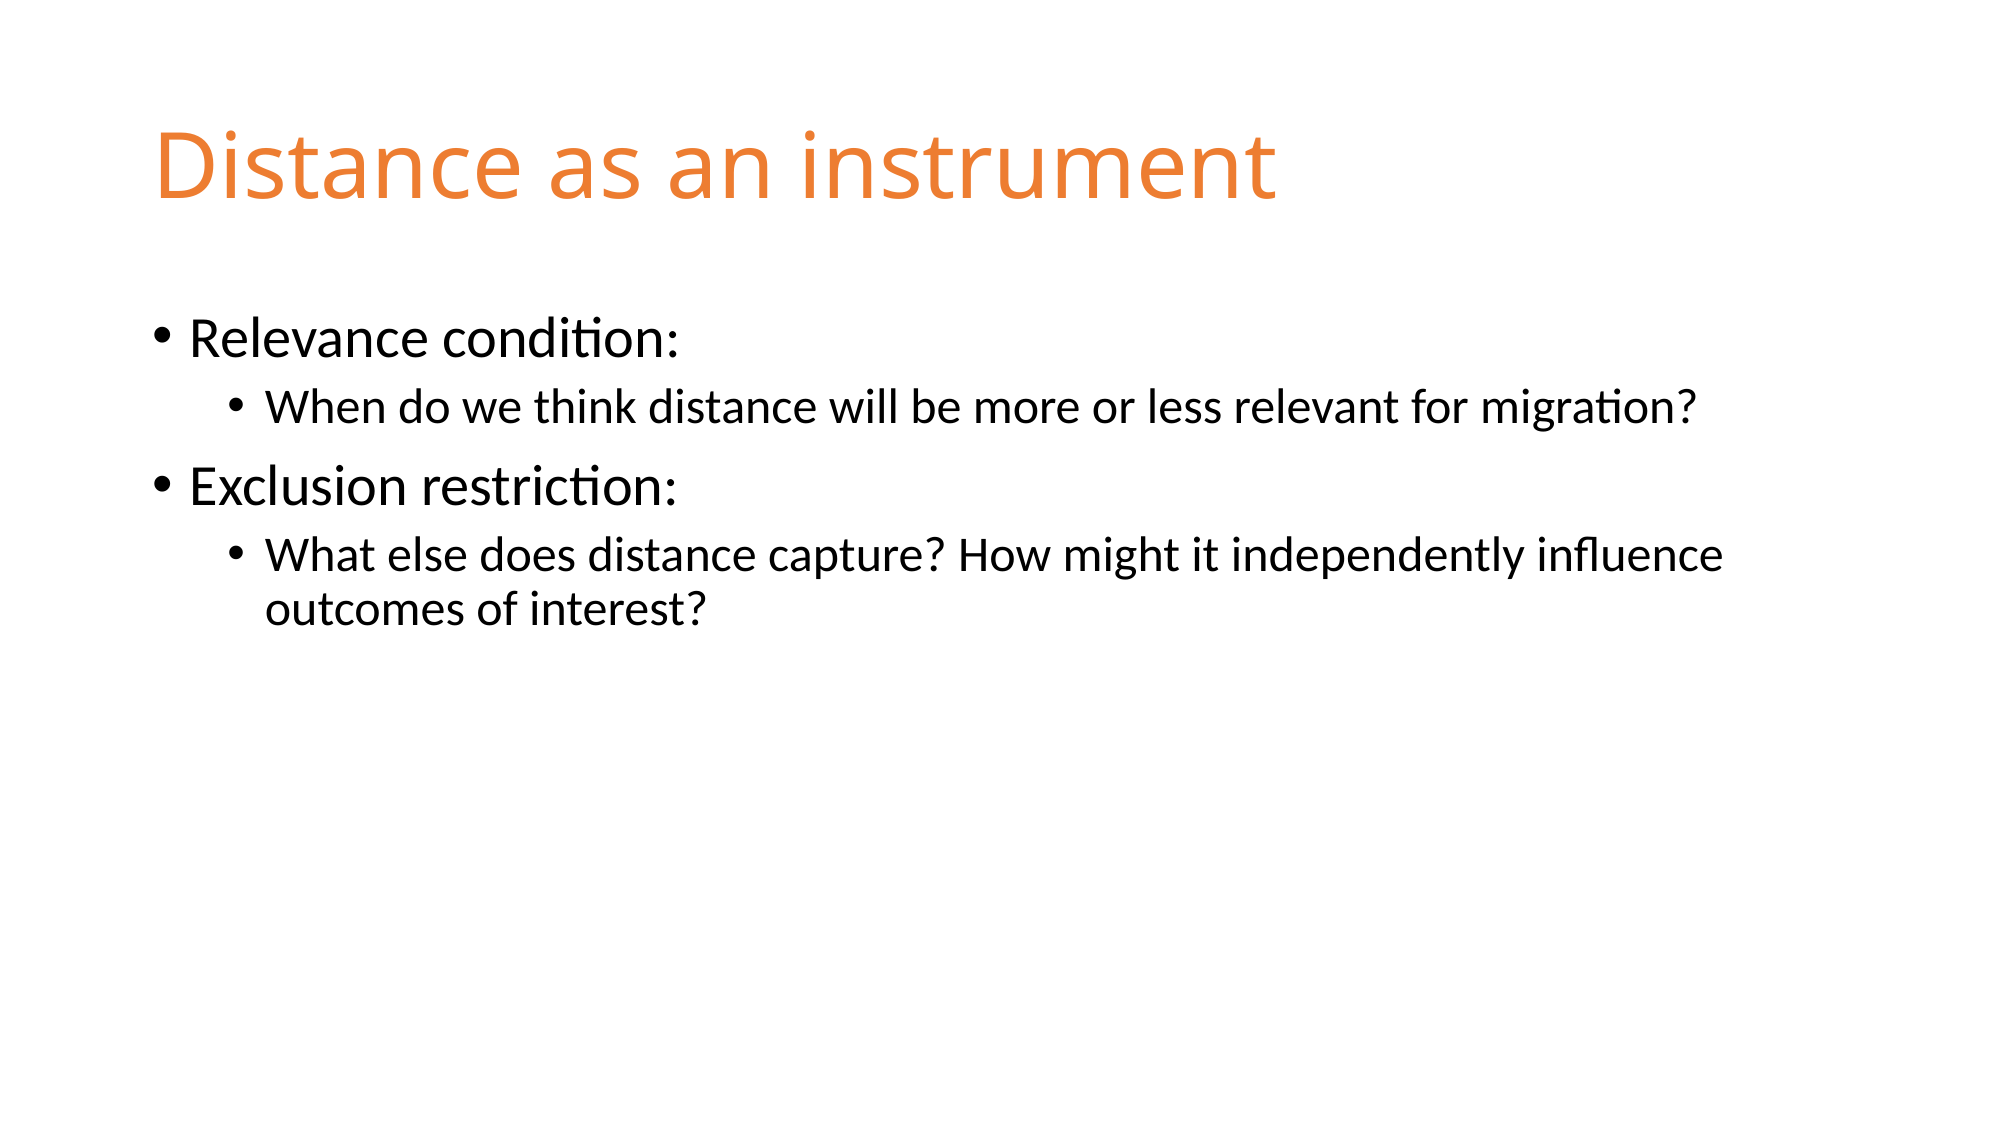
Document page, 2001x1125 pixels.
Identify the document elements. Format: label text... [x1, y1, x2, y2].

title Distance as an instrument [137, 59, 1863, 278]
list Relevance condition: When do we think distance will be more or less relevant for migration? Exclusion restriction: What else does distance capture? How might it independently influence outcomes of interest? [137, 299, 1863, 1014]
